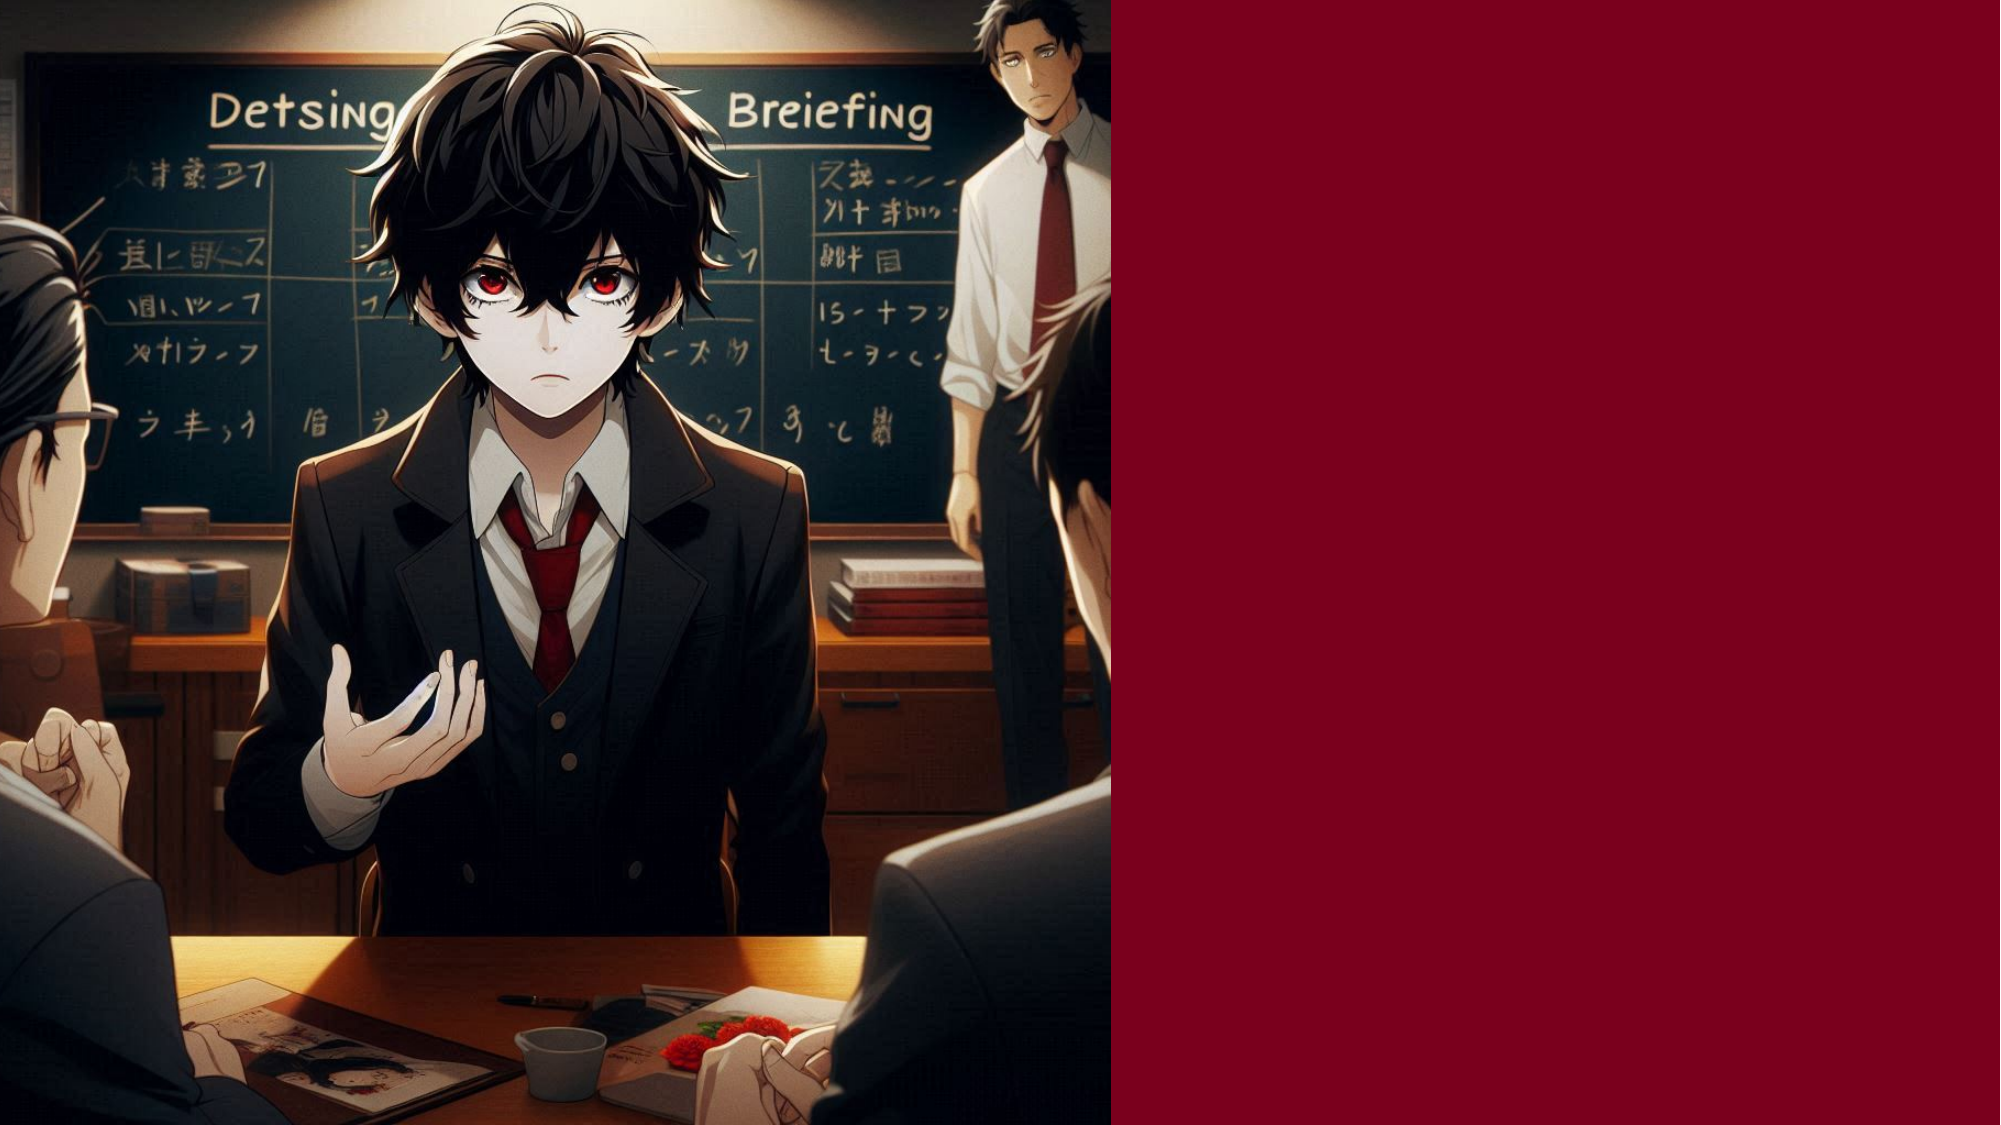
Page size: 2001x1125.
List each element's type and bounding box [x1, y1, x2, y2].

picture [0, 0, 1111, 1125]
